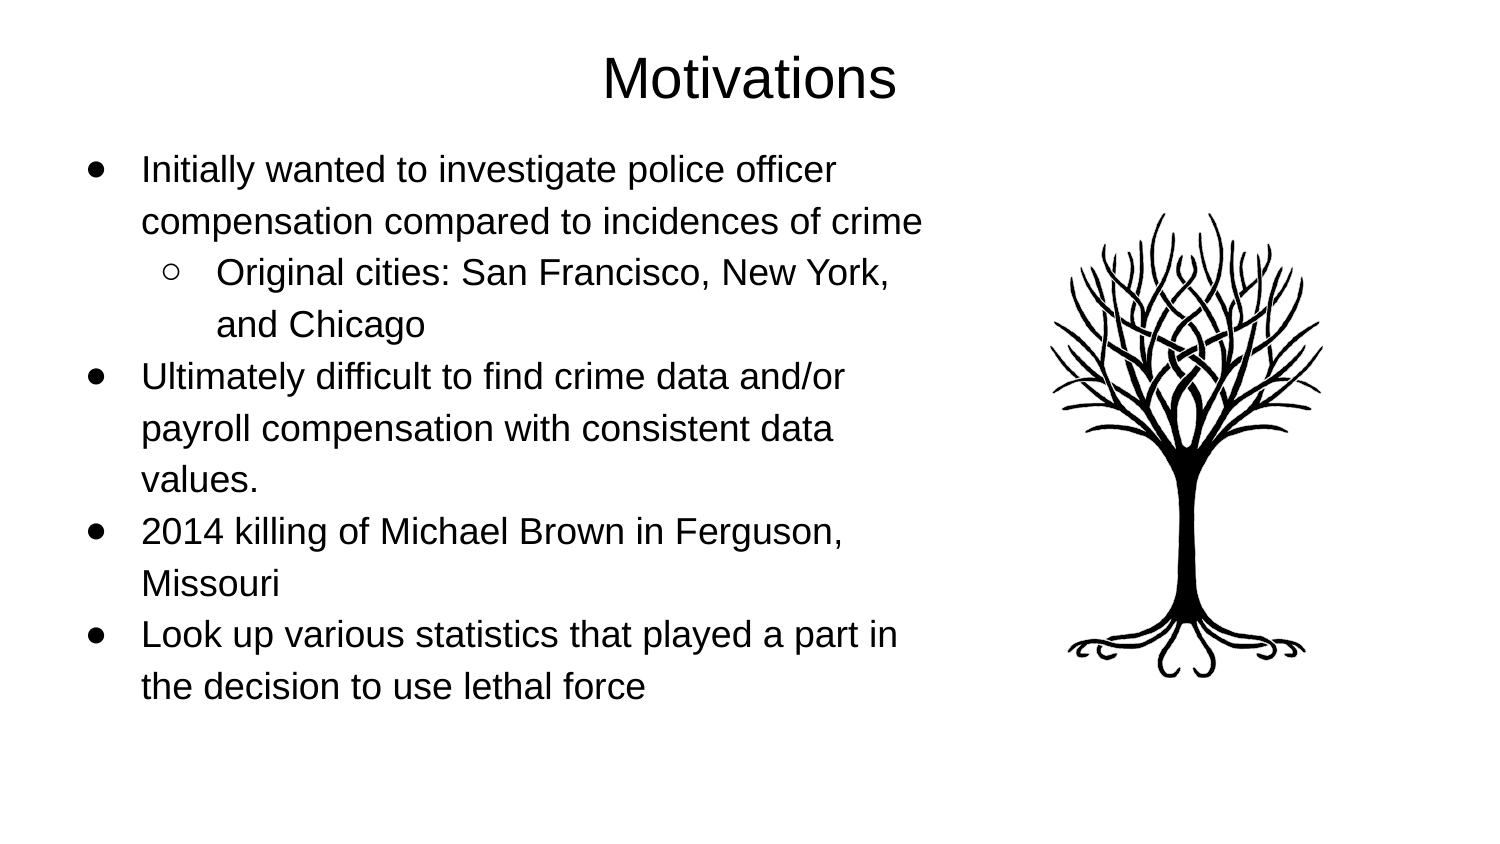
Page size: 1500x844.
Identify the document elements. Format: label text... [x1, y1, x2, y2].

list Initially wanted to investigate police officer compensation compared to incidences of crime Original cities: San Francisco, New York, and Chicago Ultimately difficult to find crime data and/or payroll compensation with consistent data values. 2014 killing of Michael Brown in Ferguson, Missouri Look up various statistics that played a part in the decision to use lethal force [51, 123, 960, 798]
picture [1049, 212, 1323, 678]
title Motivations [128, 36, 1372, 125]
